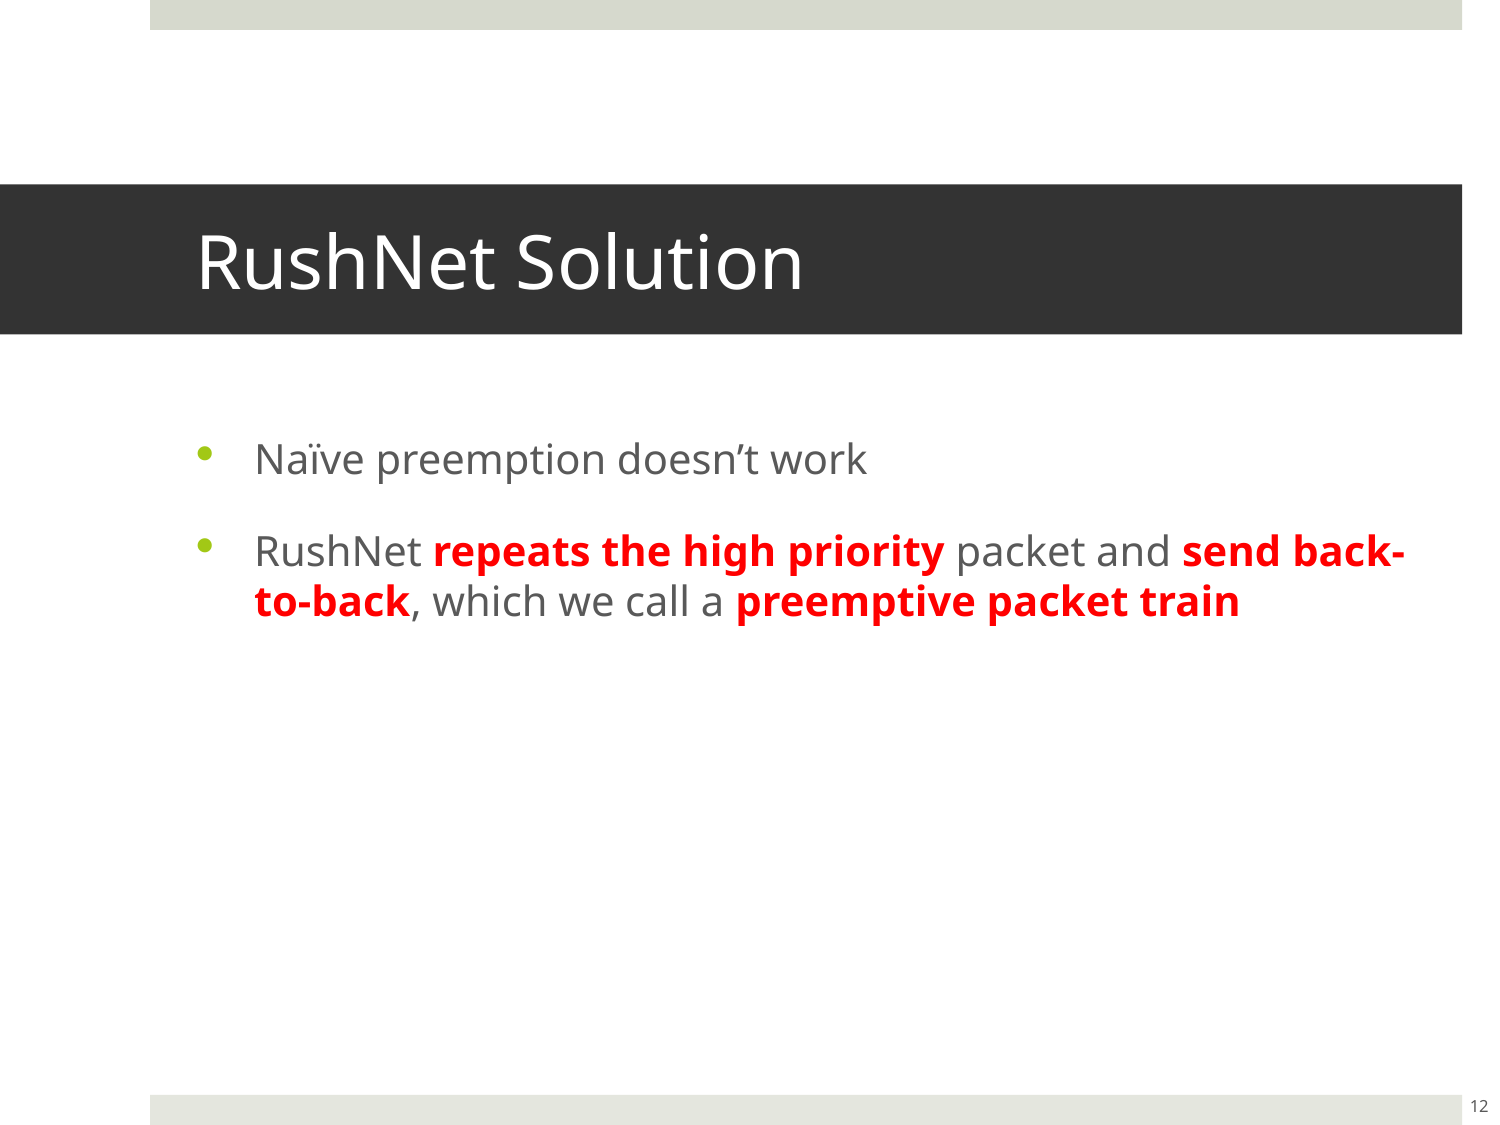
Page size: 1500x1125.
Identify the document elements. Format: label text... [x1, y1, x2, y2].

title RushNet Solution [0, 184, 1463, 335]
slide_number 12 [1441, 1077, 1500, 1125]
list Naïve preemption doesn’t work RushNet repeats the high priority packet and send back-to-back, which we call a preemptive packet train [182, 425, 1432, 1028]
